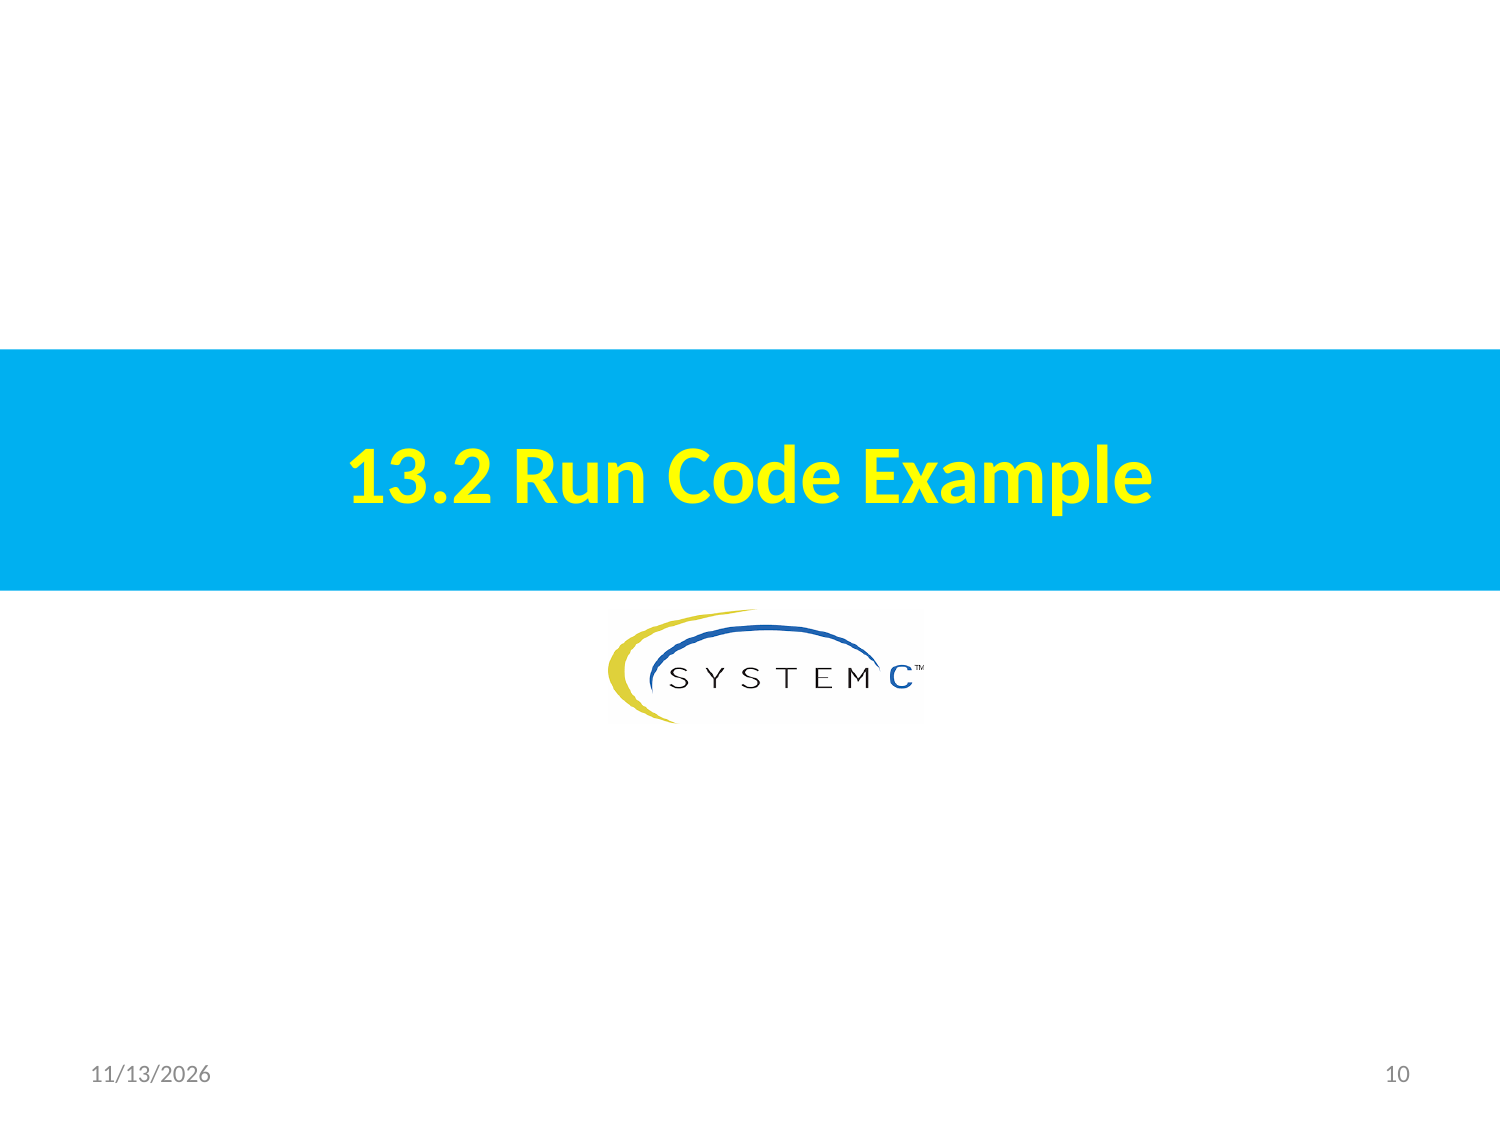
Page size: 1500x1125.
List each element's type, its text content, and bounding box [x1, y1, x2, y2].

slide_number 10 [1074, 1042, 1425, 1103]
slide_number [75, 1042, 425, 1103]
picture [608, 609, 924, 724]
title 13.2 Run Code Example [0, 349, 1500, 591]
